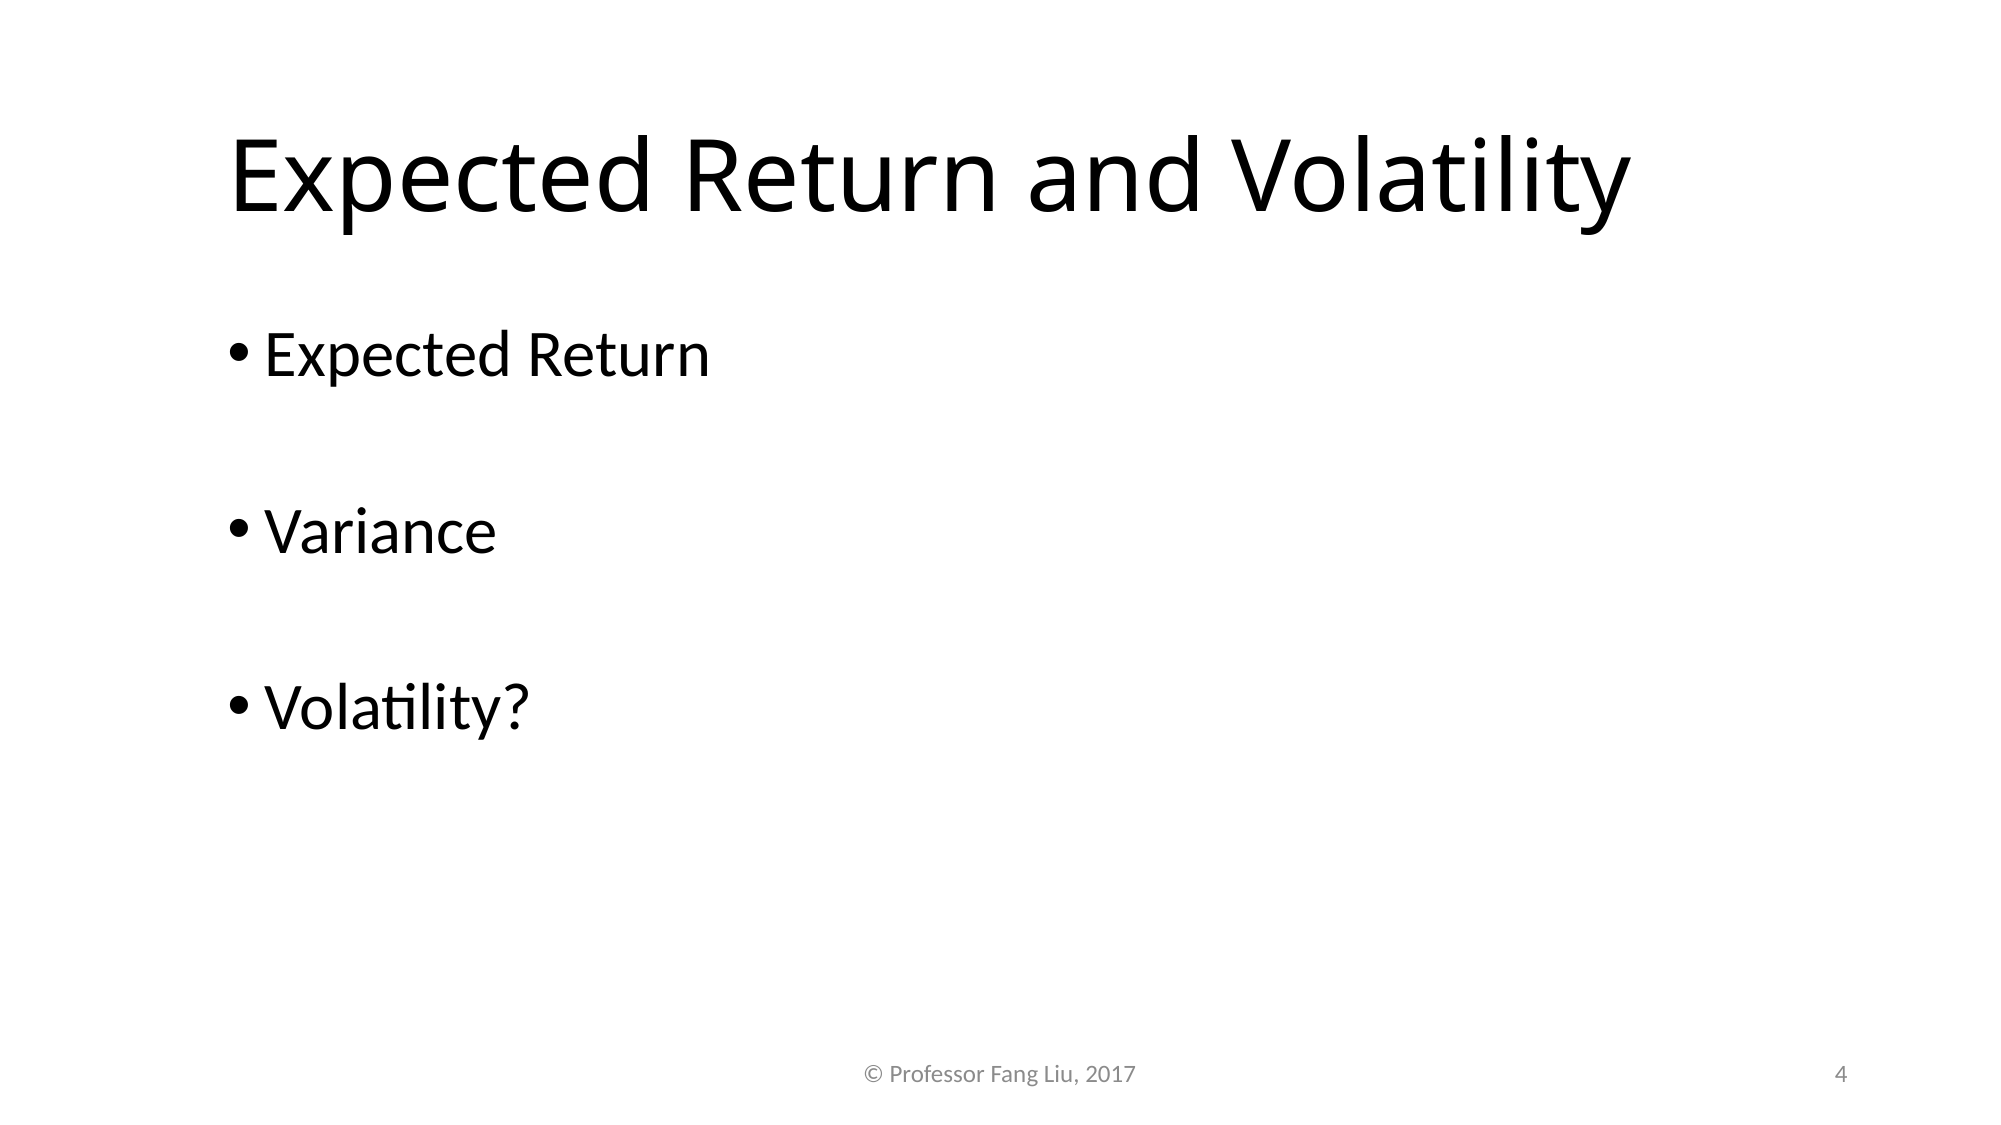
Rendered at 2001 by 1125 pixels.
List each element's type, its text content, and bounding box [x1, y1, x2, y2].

footer © Professor Fang Liu, 2017 [662, 1042, 1338, 1103]
title Expected Return and Volatility [212, 72, 1812, 287]
slide_number 4 [1412, 1042, 1863, 1103]
